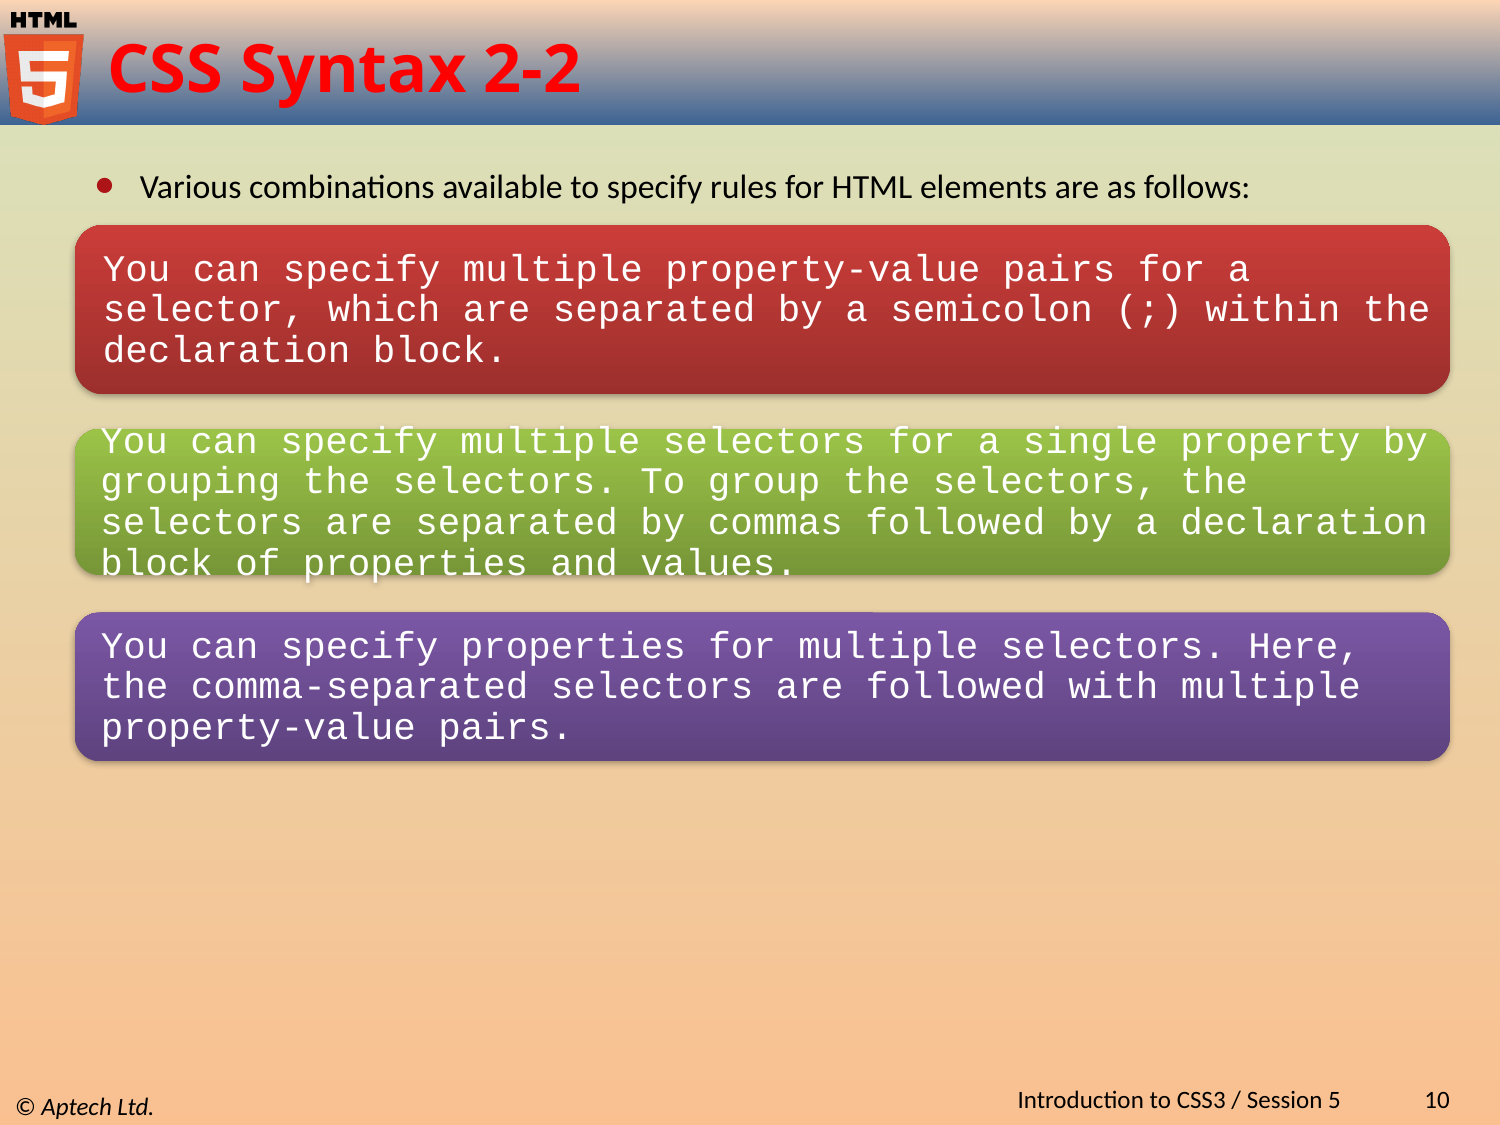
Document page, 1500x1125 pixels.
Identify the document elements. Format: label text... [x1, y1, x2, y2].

title CSS Syntax 2-2 [74, 32, 1476, 101]
slide_number 10 [1363, 1084, 1465, 1113]
text_box Various combinations available to specify rules for HTML elements are as follows: [50, 149, 1450, 235]
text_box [74, 224, 1451, 776]
footer Introduction to CSS3 / Session 5 [375, 1084, 1363, 1113]
picture [0, 12, 100, 125]
